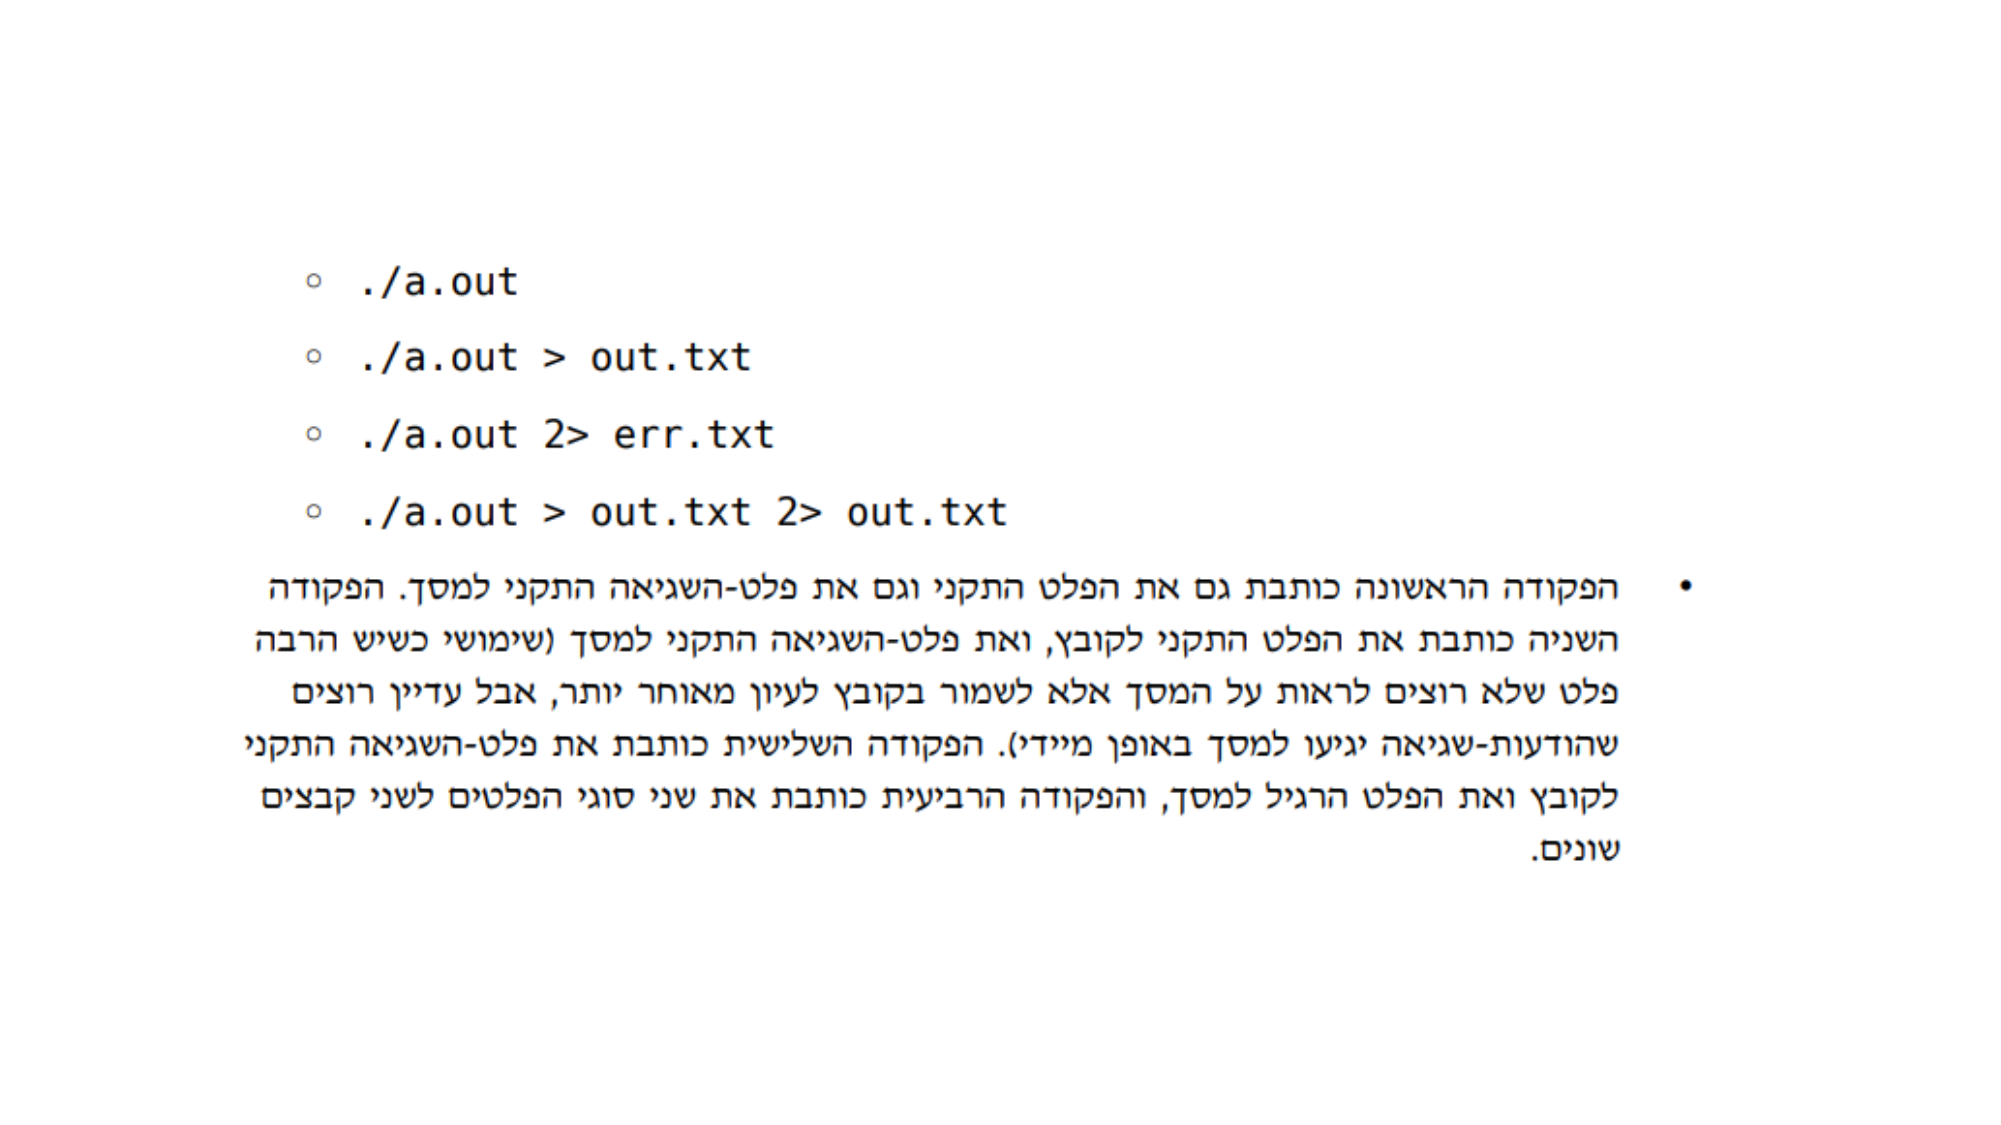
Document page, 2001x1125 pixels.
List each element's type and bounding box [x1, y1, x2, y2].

picture [182, 239, 1789, 886]
